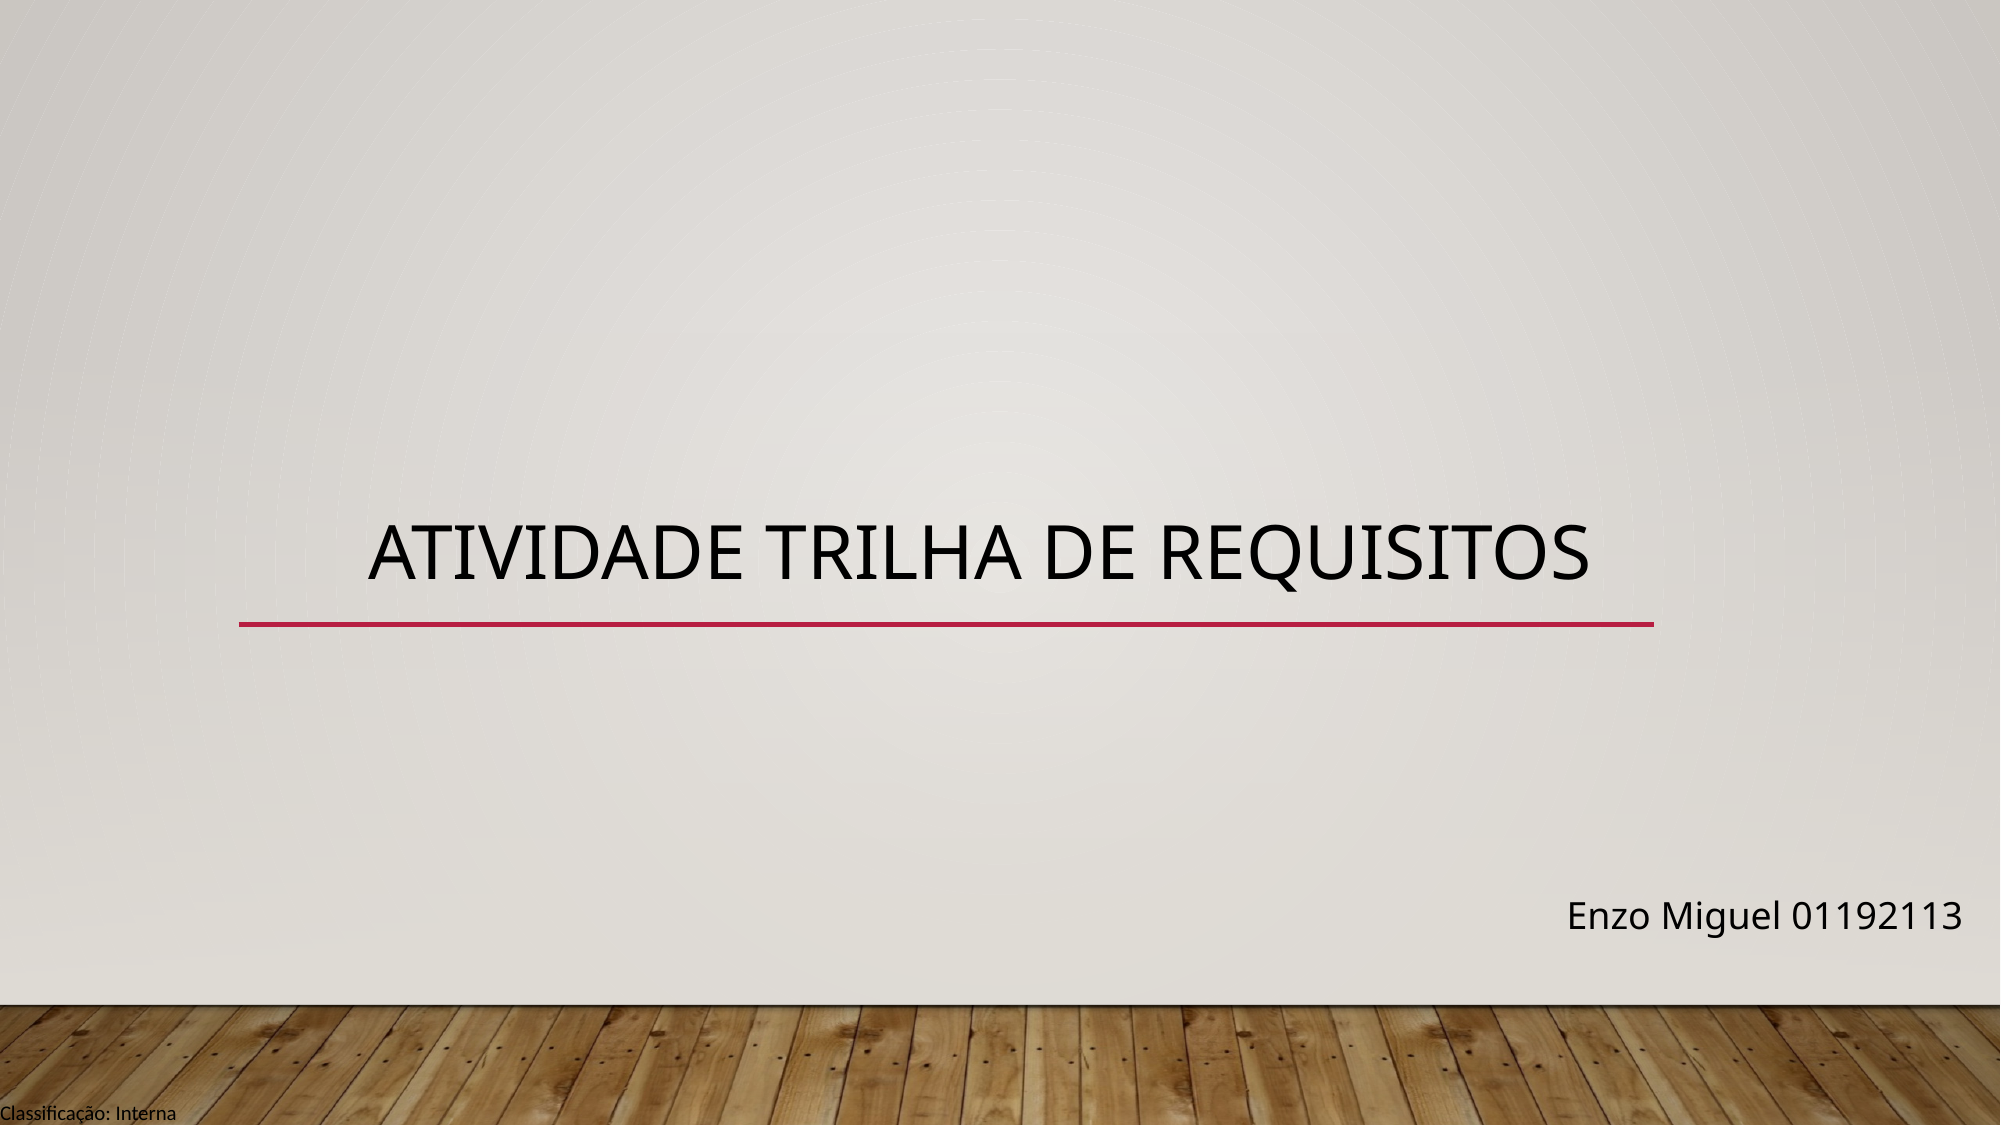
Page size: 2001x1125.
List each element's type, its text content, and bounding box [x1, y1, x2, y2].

text_box Enzo Miguel 01192113 [1551, 884, 1979, 945]
picture [0, 1005, 2000, 1125]
title Atividade trilha de requisitos [353, 293, 1772, 604]
